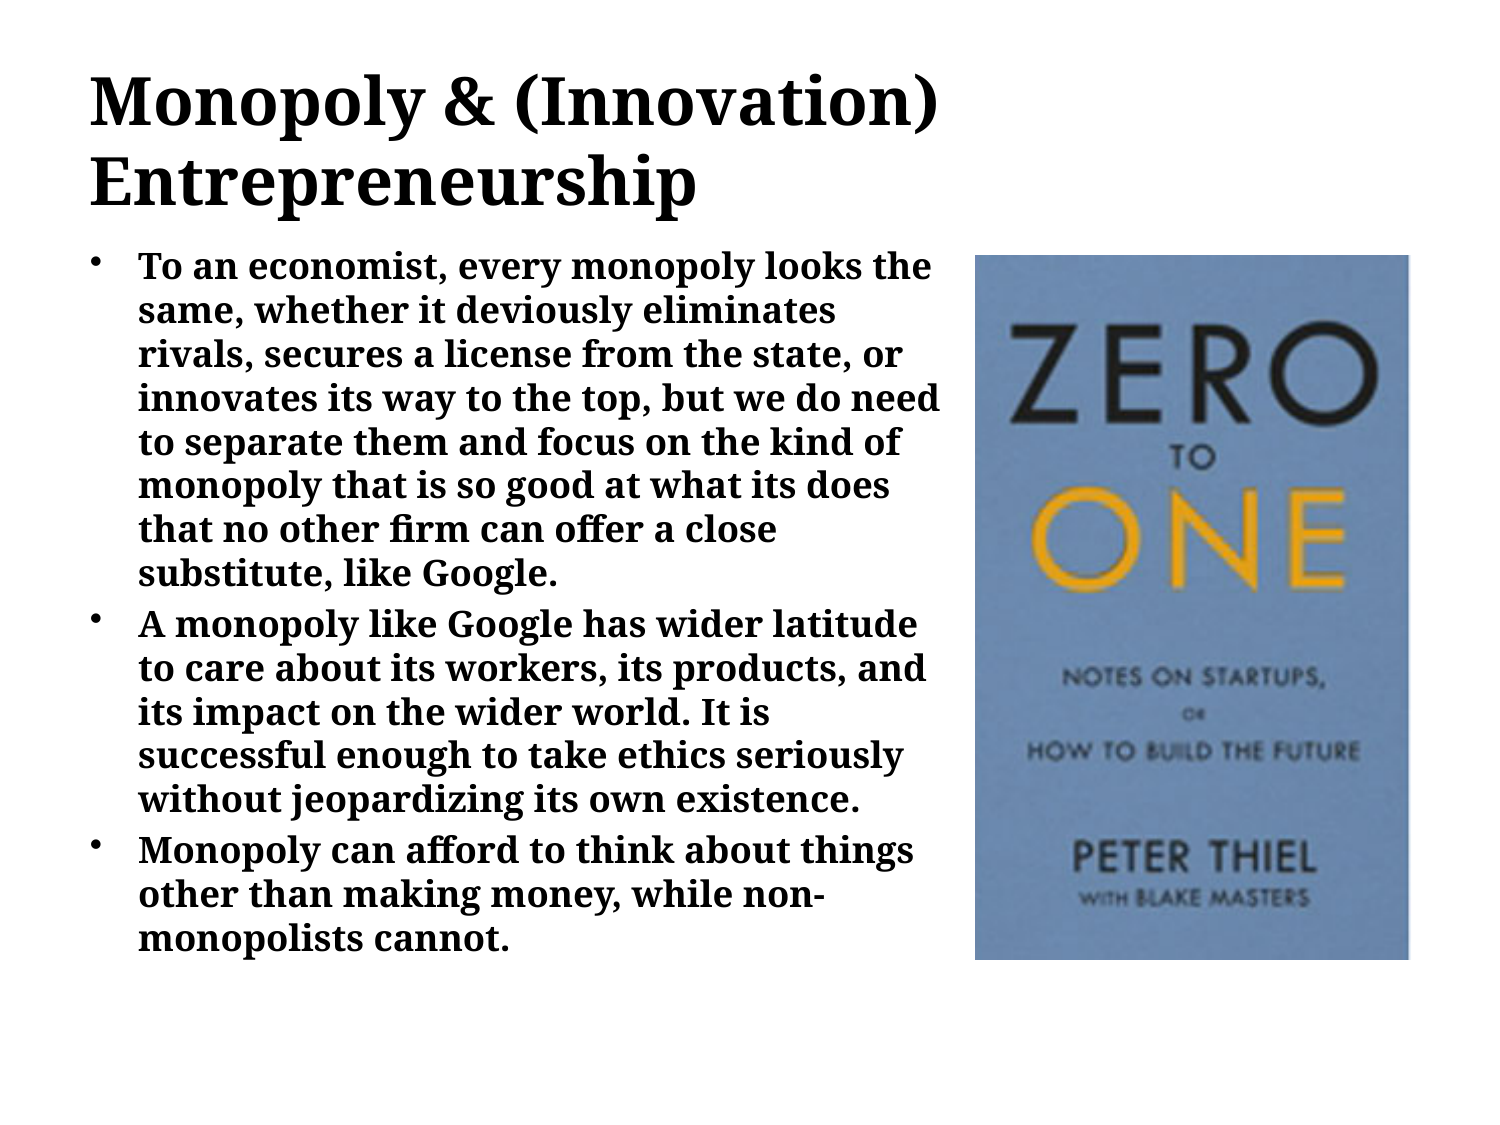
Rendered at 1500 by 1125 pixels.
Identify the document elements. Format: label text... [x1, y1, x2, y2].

title Monopoly & (Innovation) Entrepreneurship [75, 45, 1500, 233]
picture [974, 255, 1412, 960]
list To an economist, every monopoly looks the same, whether it deviously eliminates rivals, secures a license from the state, or innovates its way to the top, but we do need to separate them and focus on the kind of monopoly that is so good at what its does that no other firm can offer a close substitute, like Google. A monopoly like Google has wider latitude to care about its workers, its products, and its impact on the wider world. It is successful enough to take ethics seriously without jeopardizing its own existence. Monopoly can afford to think about things other than making money, while non-monopolists cannot. [75, 236, 975, 979]
